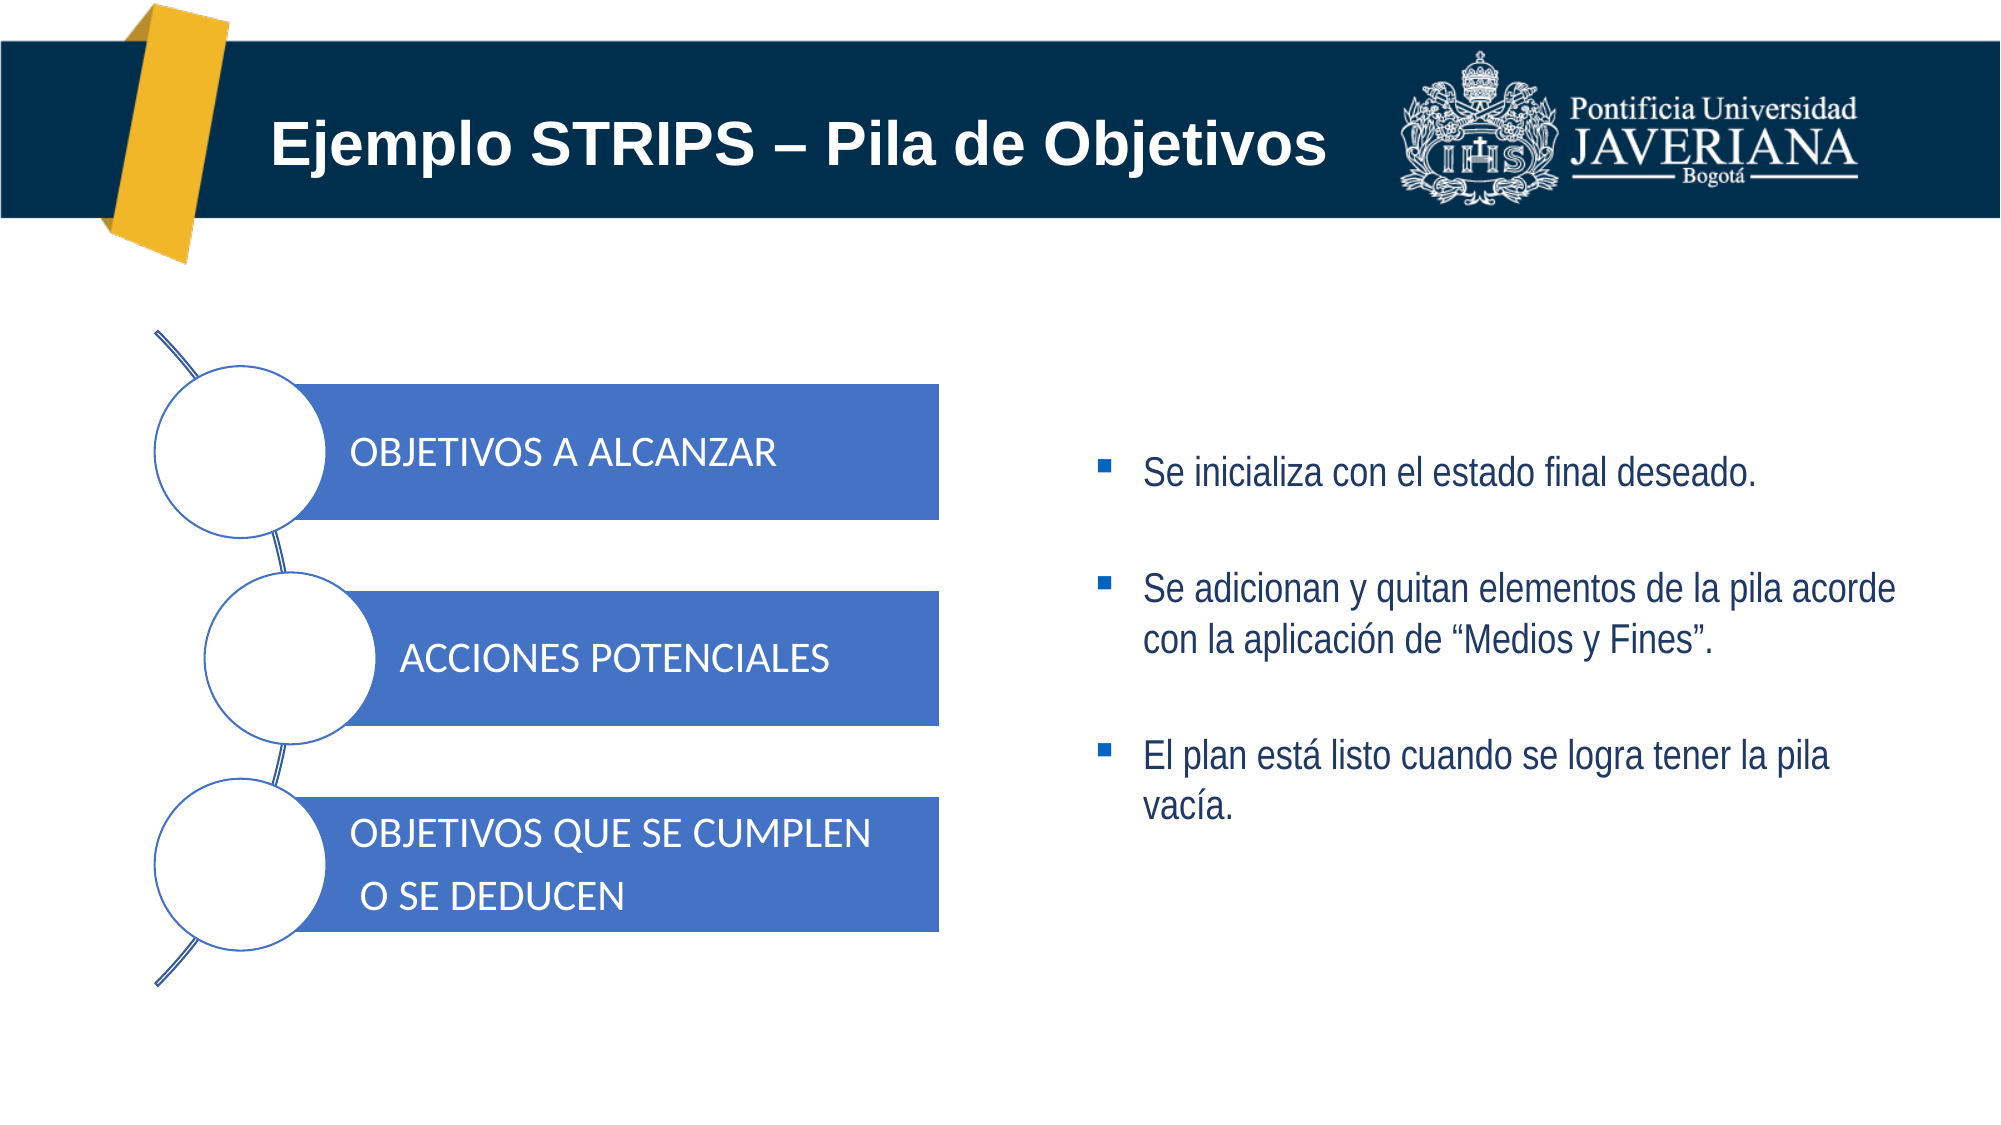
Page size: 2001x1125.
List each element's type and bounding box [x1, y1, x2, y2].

list [0, 0, 2000, 1125]
text_box [144, 314, 950, 1003]
